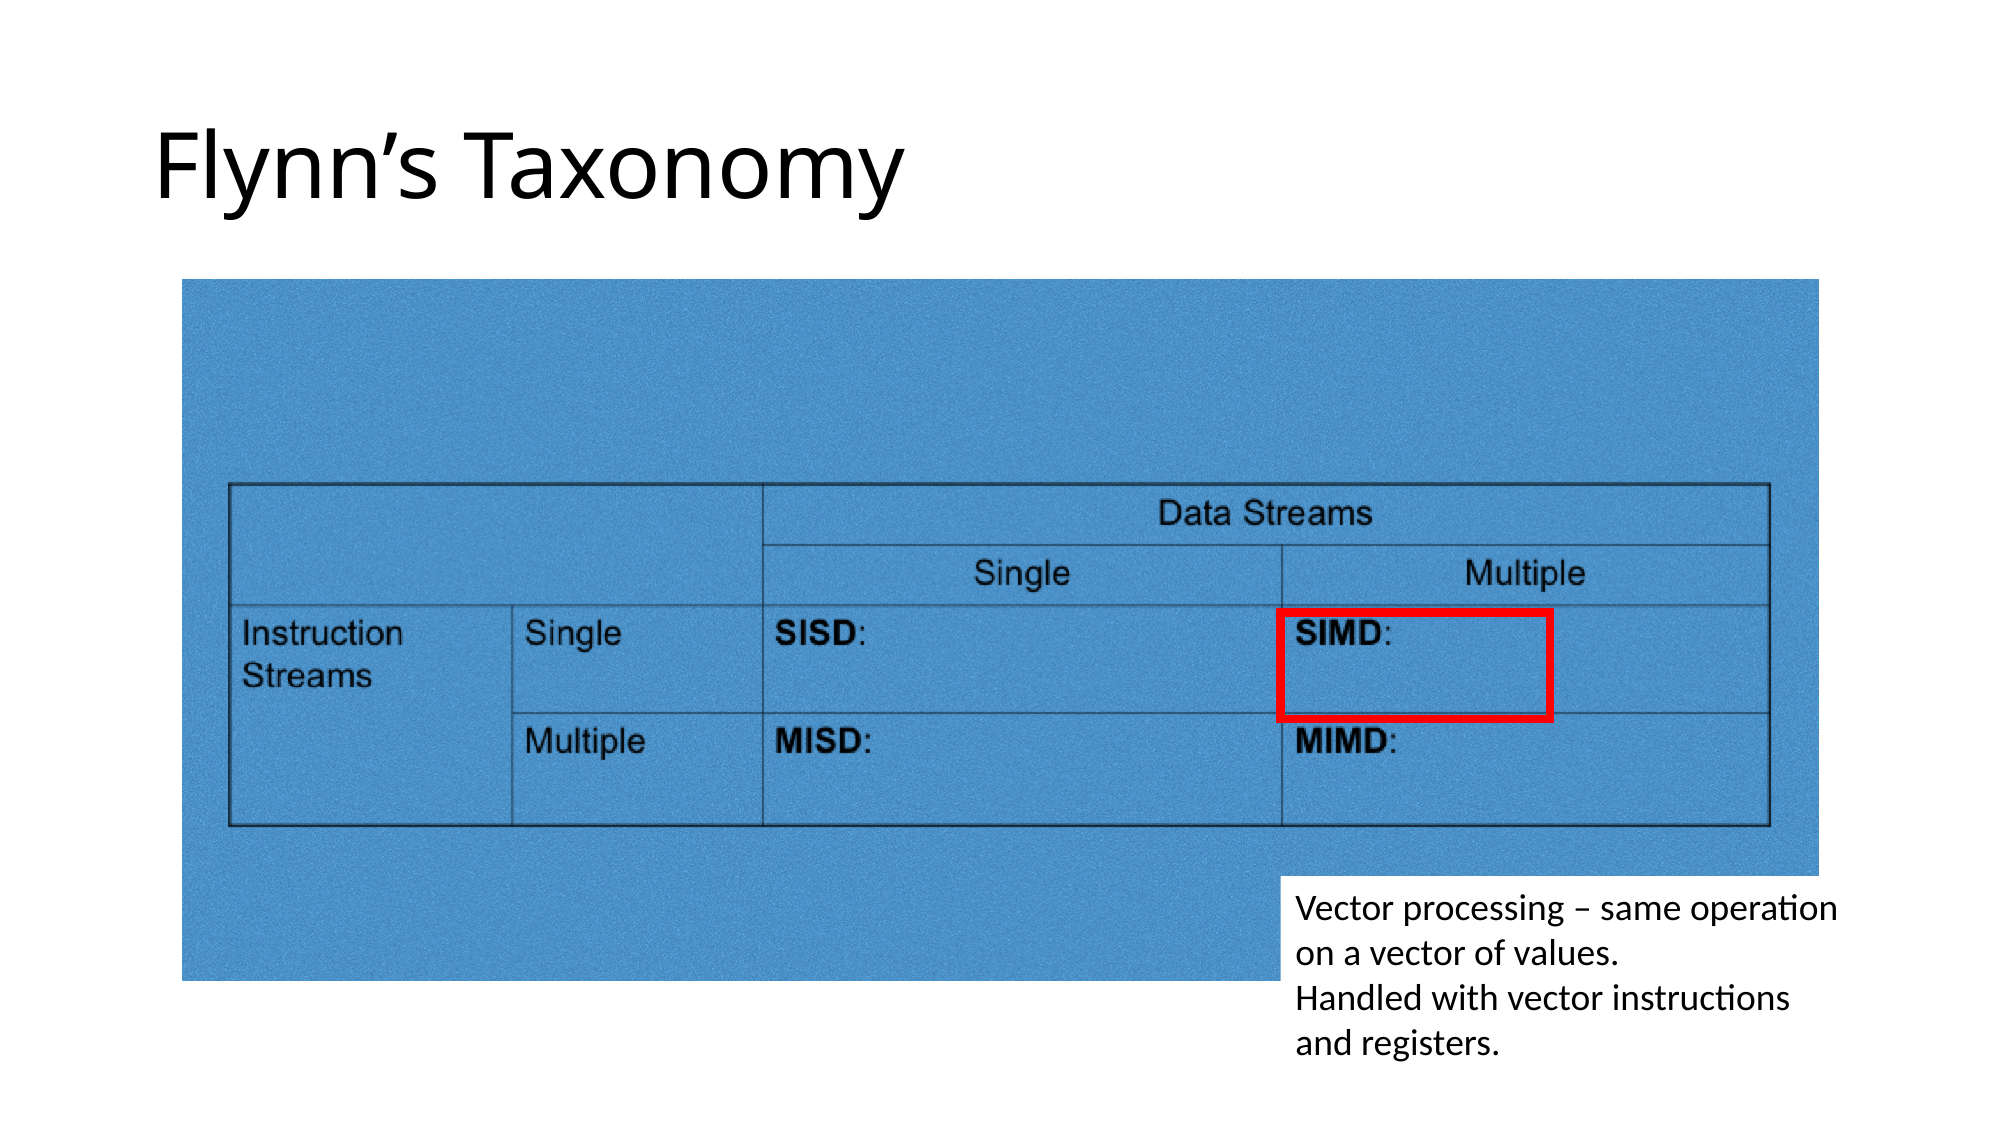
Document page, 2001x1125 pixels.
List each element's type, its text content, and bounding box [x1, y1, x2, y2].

title Flynn’s Taxonomy [137, 59, 1863, 278]
picture [180, 277, 1820, 982]
text_box Vector processing – same operation on a vector of values. Handled with vector instructions and registers. [1280, 876, 1863, 1071]
